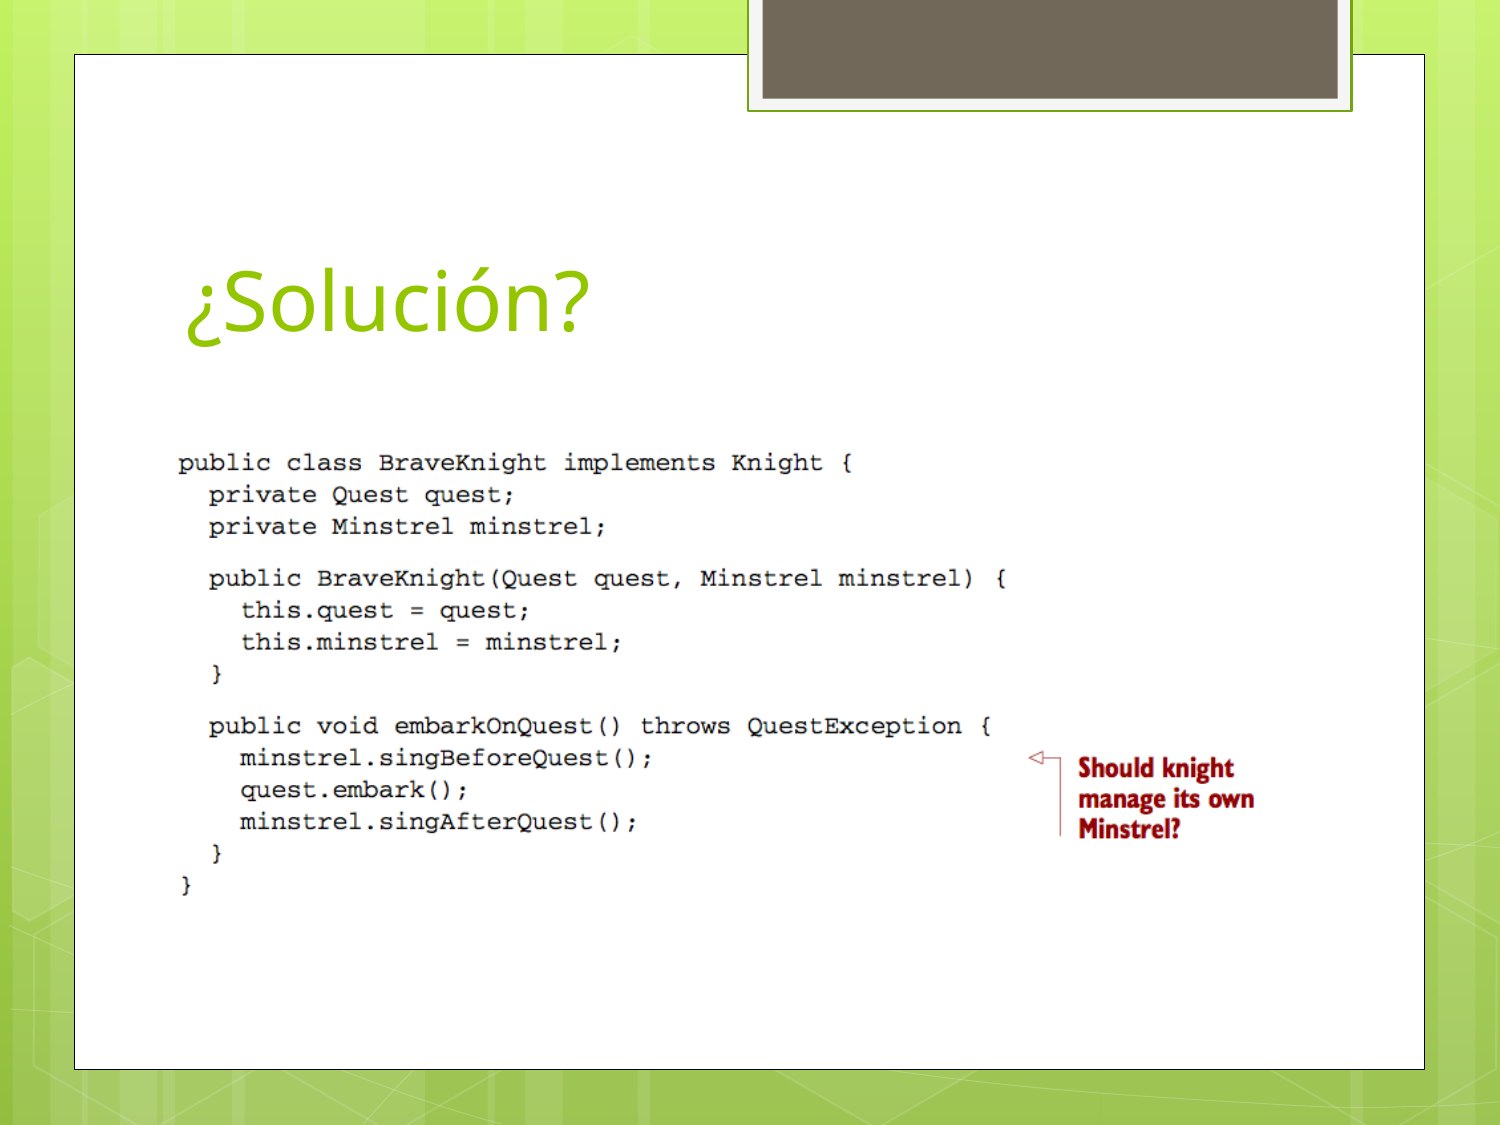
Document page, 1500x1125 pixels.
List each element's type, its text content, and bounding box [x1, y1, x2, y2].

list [170, 380, 1284, 958]
title ¿Solución? [171, 168, 1324, 357]
